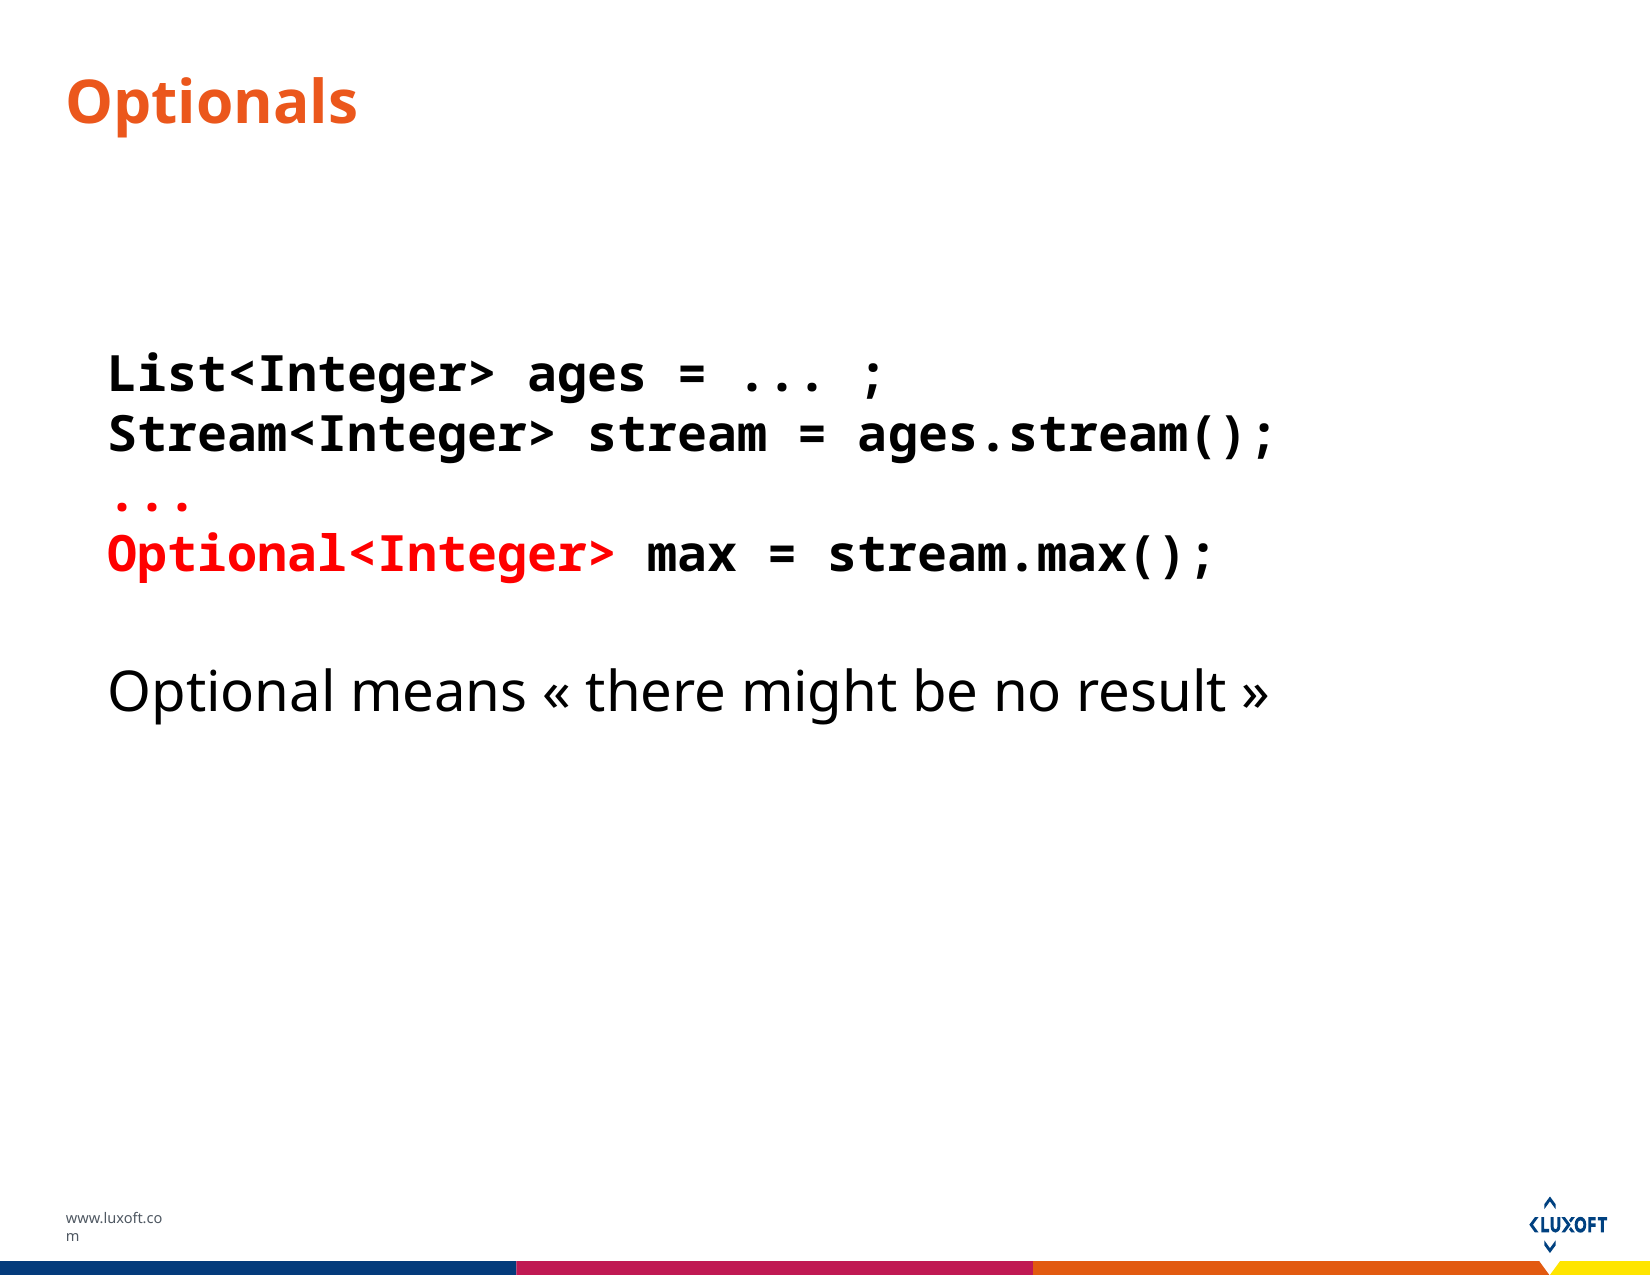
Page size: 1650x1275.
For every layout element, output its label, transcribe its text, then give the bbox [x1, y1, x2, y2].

text_box List<Integer> ages = ... ; Stream<Integer> stream = ages.stream(); ... Optional<Integer> max = stream.max(); Optional means « there might be no result » [92, 273, 1617, 729]
title Optionals [50, 23, 1605, 177]
